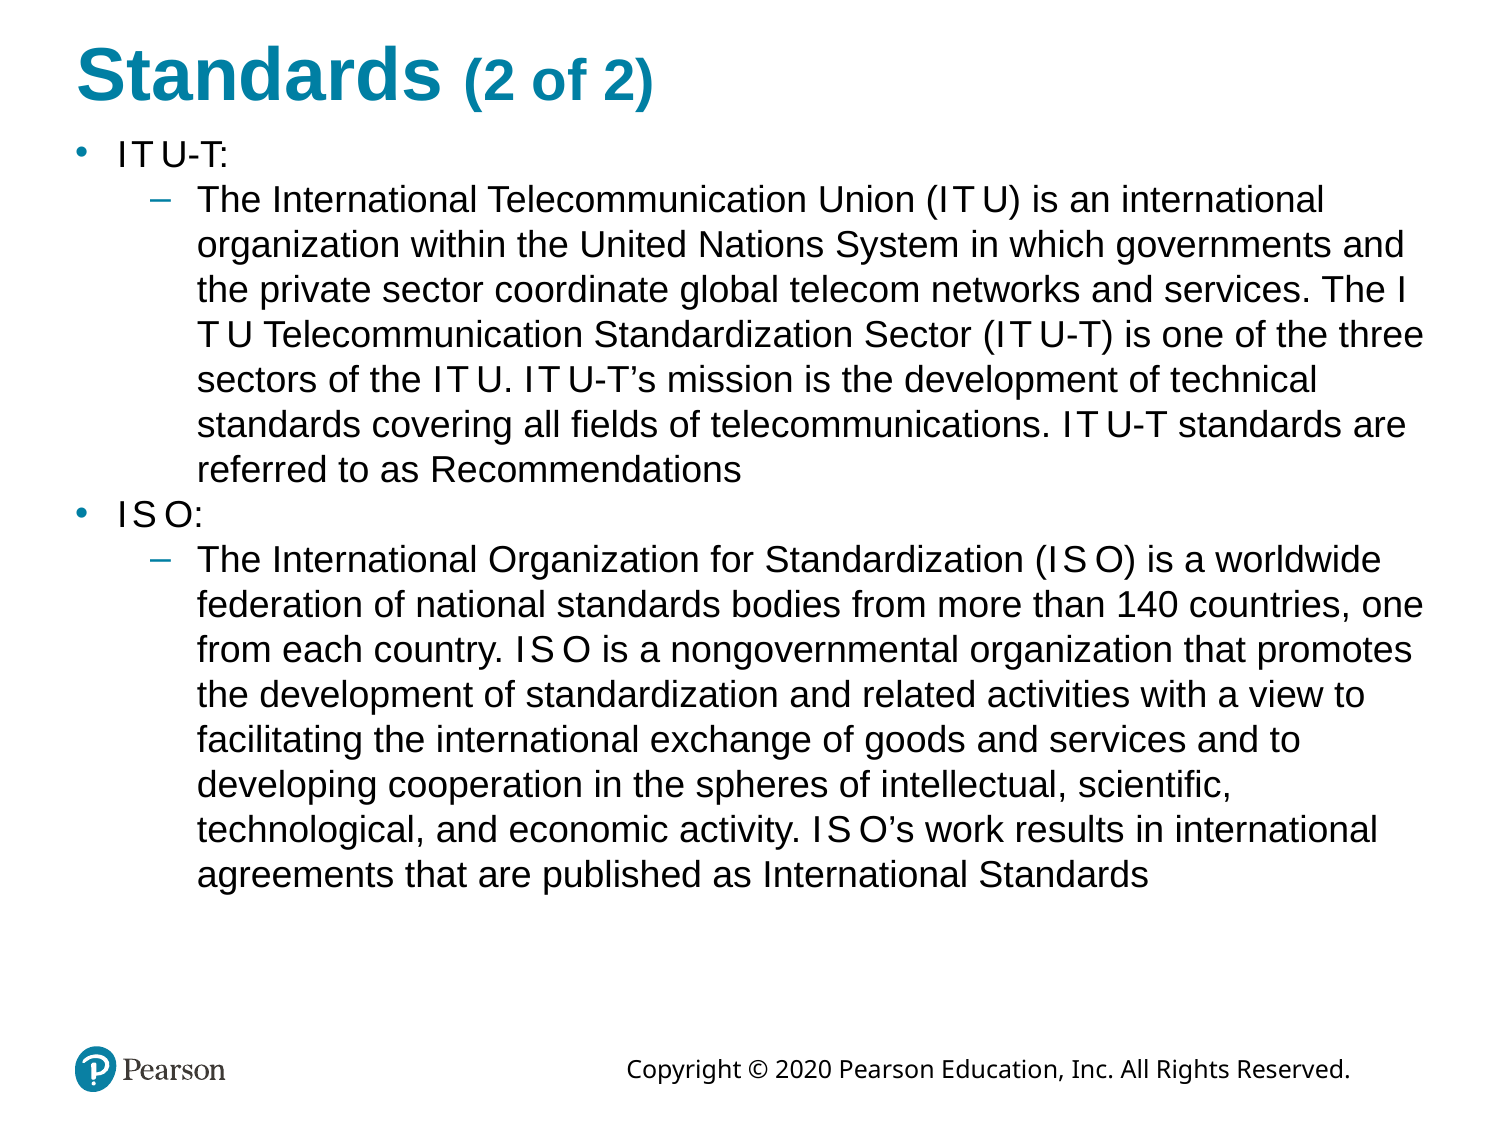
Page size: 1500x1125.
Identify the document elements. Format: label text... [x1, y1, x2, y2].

list I T U-T: The International Telecommunication Union (I T U) is an international organization within the United Nations System in which governments and the private sector coordinate global telecom networks and services. The I T U Telecommunication Standardization Sector (I T U-T) is one of the three sectors of the I T U. I T U-T’s mission is the development of technical standards covering all fields of telecommunications. I T U-T standards are referred to as Recommendations I S O: The International Organization for Standardization (I S O) is a worldwide federation of national standards bodies from more than 140 countries, one from each country. I S O is a nongovernmental organization that promotes the development of standardization and related activities with a view to facilitating the international exchange of goods and services and to developing cooperation in the spheres of intellectual, scientific, technological, and economic activity. I S O’s work results in international agreements that are published as International Standards [75, 129, 1425, 895]
title Standards (2 of 2) [76, 0, 1427, 116]
